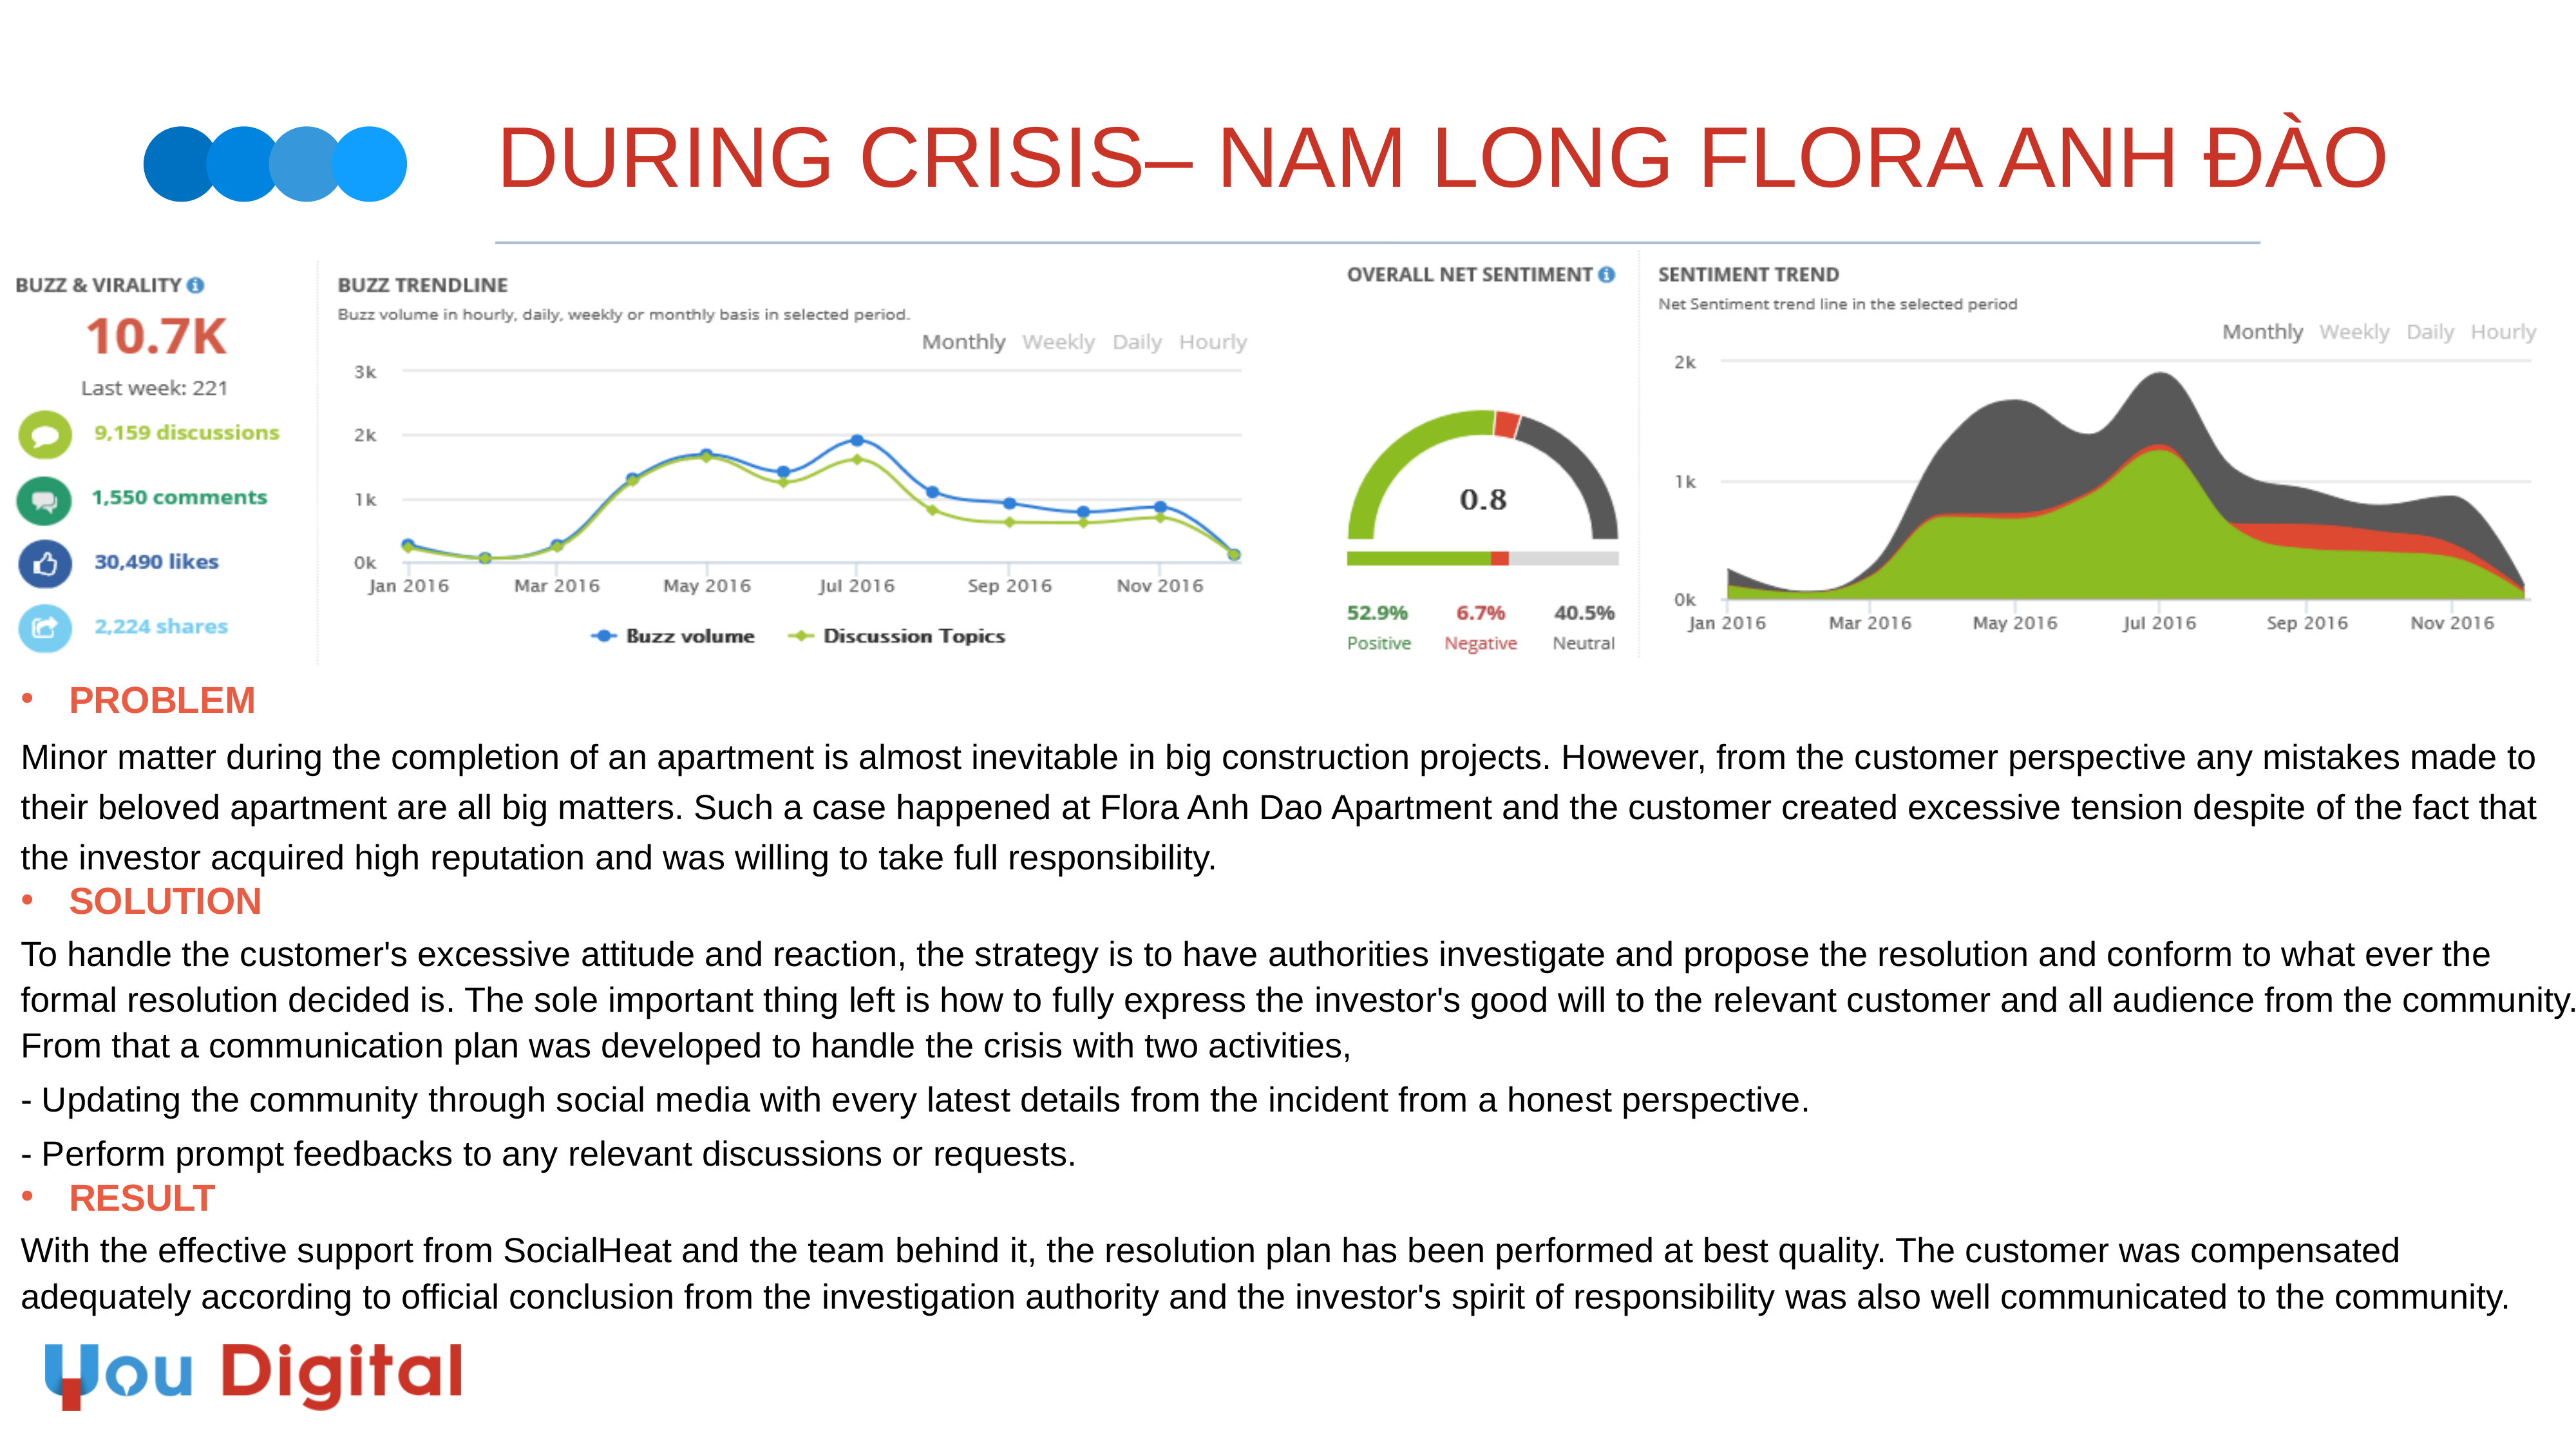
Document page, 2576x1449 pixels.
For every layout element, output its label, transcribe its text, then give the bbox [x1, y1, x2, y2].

title DURING CRISIS– NAM LONG FLORA ANH ĐÀO [491, 95, 2436, 216]
picture [1336, 249, 2556, 658]
picture [4, 260, 1267, 665]
picture [45, 1344, 461, 1411]
text_box PROBLEM Minor matter during the completion of an apartment is almost inevitable in big construction projects. However, from the customer perspective any mistakes made to their beloved apartment are all big matters. Such a case happened at Flora Anh Dao Apartment and the customer created excessive tension despite of the fact that the investor acquired high reputation and was willing to take full responsibility. SOLUTION To handle the customer's excessive attitude and reaction, the strategy is to have authorities investigate and propose the resolution and conform to what ever the formal resolution decided is. The sole important thing left is how to fully express the investor's good will to the relevant customer and all audience from the community. From that a communication plan was developed to handle the crisis with two activities, - Updating the community through social media with every latest details from the incident from a honest perspective. - Perform prompt feedbacks to any relevant discussions or requests. RESULT With the effective support from SocialHeat and the team behind it, the resolution plan has been performed at best quality. The customer was compensated adequately according to official conclusion from the investigation authority and the investor's spirit of responsibility was also well communicated to the community. [11, 670, 2576, 1321]
